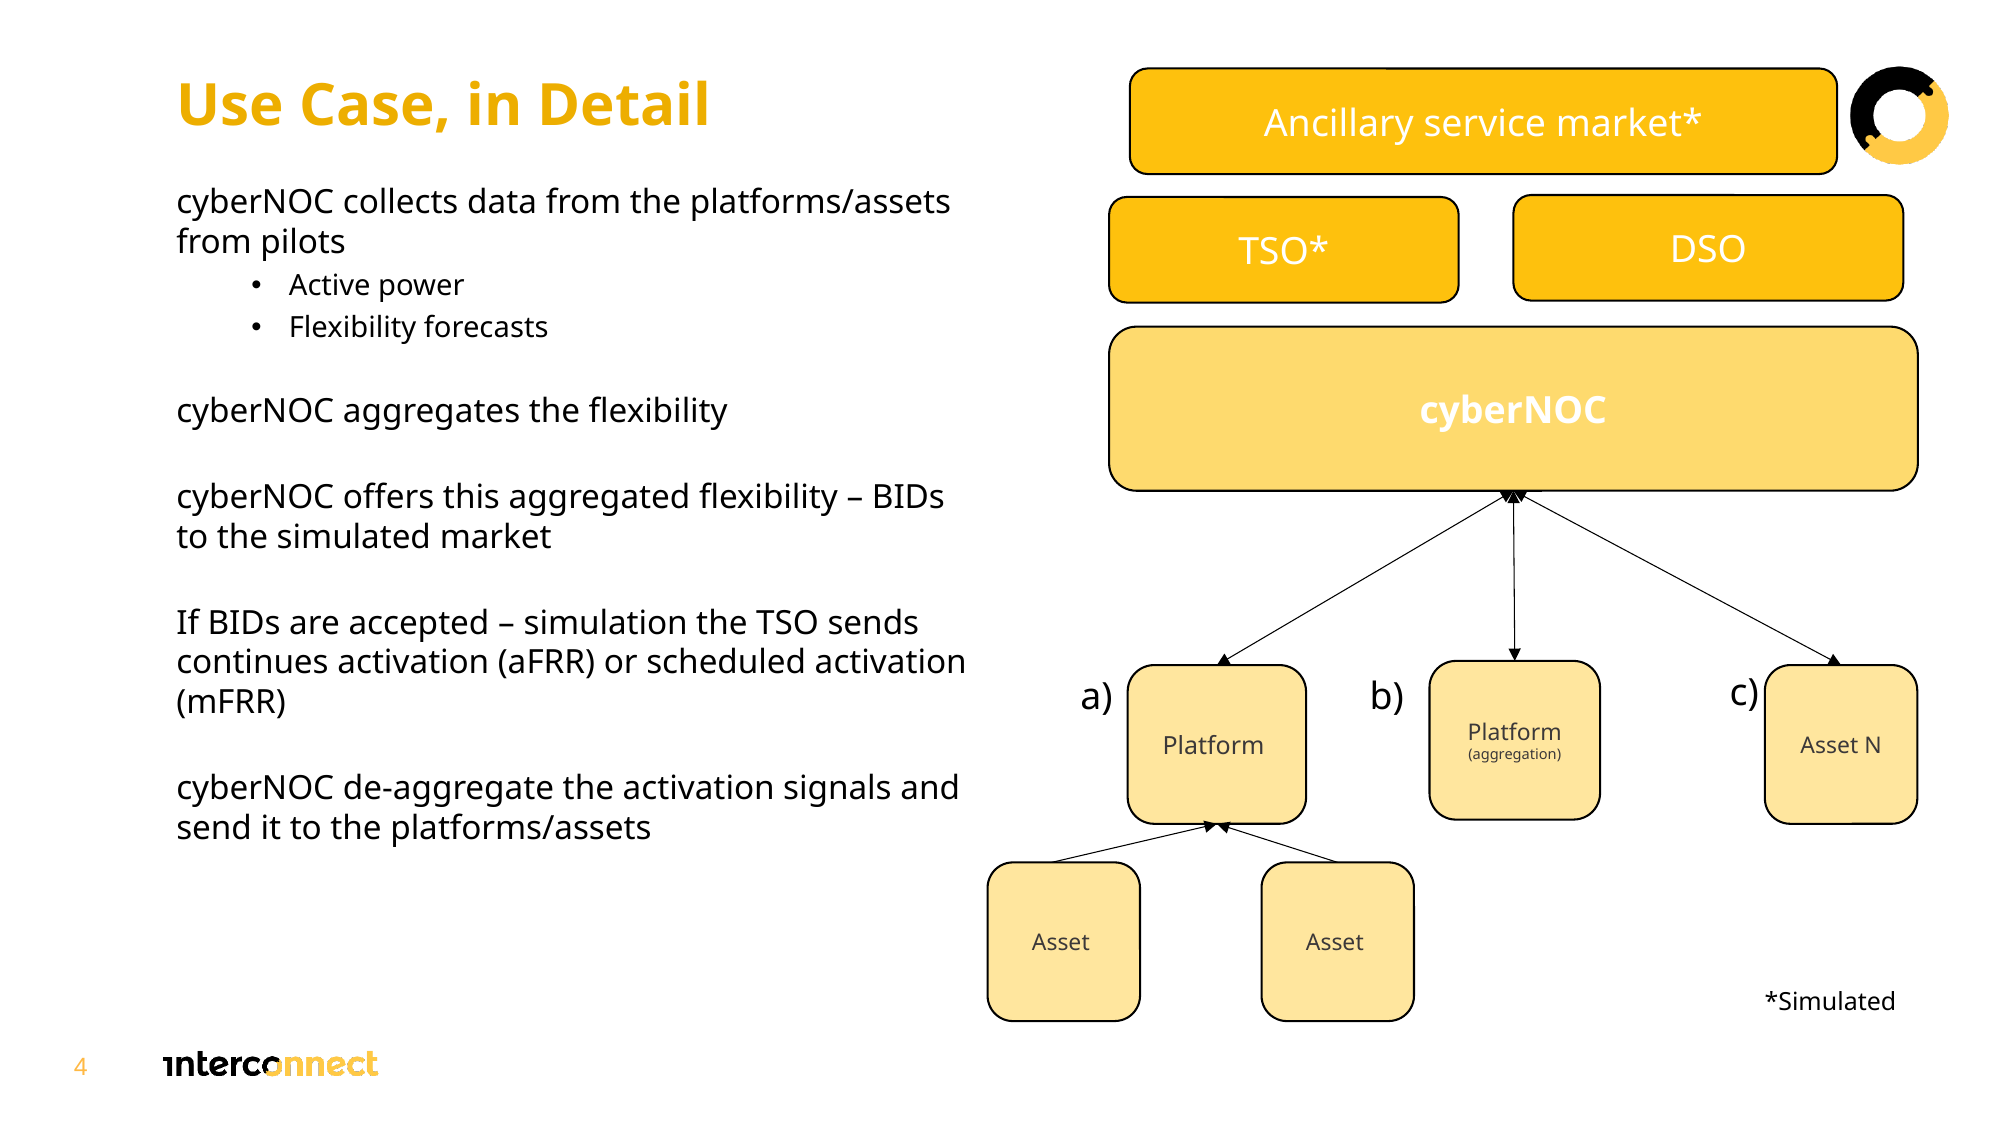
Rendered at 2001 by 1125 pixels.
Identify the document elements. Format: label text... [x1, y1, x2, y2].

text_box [1216, 490, 1510, 666]
list Use Case, in Detail [161, 59, 1686, 195]
text_box *Simulated [1749, 977, 1912, 1023]
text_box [1216, 823, 1338, 863]
text_box Asset [1260, 861, 1416, 1023]
text_box c) [1714, 672, 1774, 721]
text_box Ancillary service market* [1128, 67, 1839, 176]
text_box Asset N [1763, 664, 1919, 825]
text_box Platform [1126, 664, 1308, 822]
text_box a) [1065, 664, 1128, 725]
text_box cyberNOC [1108, 325, 1919, 492]
text_box b) [1354, 672, 1419, 725]
list cyberNOC collects data from the platforms/assets from pilots Active power Flexibility forecasts cyberNOC aggregates the flexibility cyberNOC offers this aggregated flexibility – BIDs to the simulated market If BIDs are accepted – simulation the TSO sends continues activation (aFRR) or scheduled activation (mFRR) cyberNOC de-aggregate the activation signals and send it to the platforms/assets [161, 172, 1000, 1024]
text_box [1051, 823, 1215, 863]
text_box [1513, 490, 1842, 666]
text_box Asset [986, 861, 1142, 1023]
picture [162, 1048, 380, 1078]
text_box DSO [1512, 193, 1905, 302]
picture [1846, 61, 1952, 168]
text_box Platform (aggregation) [1428, 672, 1602, 821]
text_box TSO* [1108, 195, 1460, 304]
slide_number 4 [0, 1006, 162, 1125]
